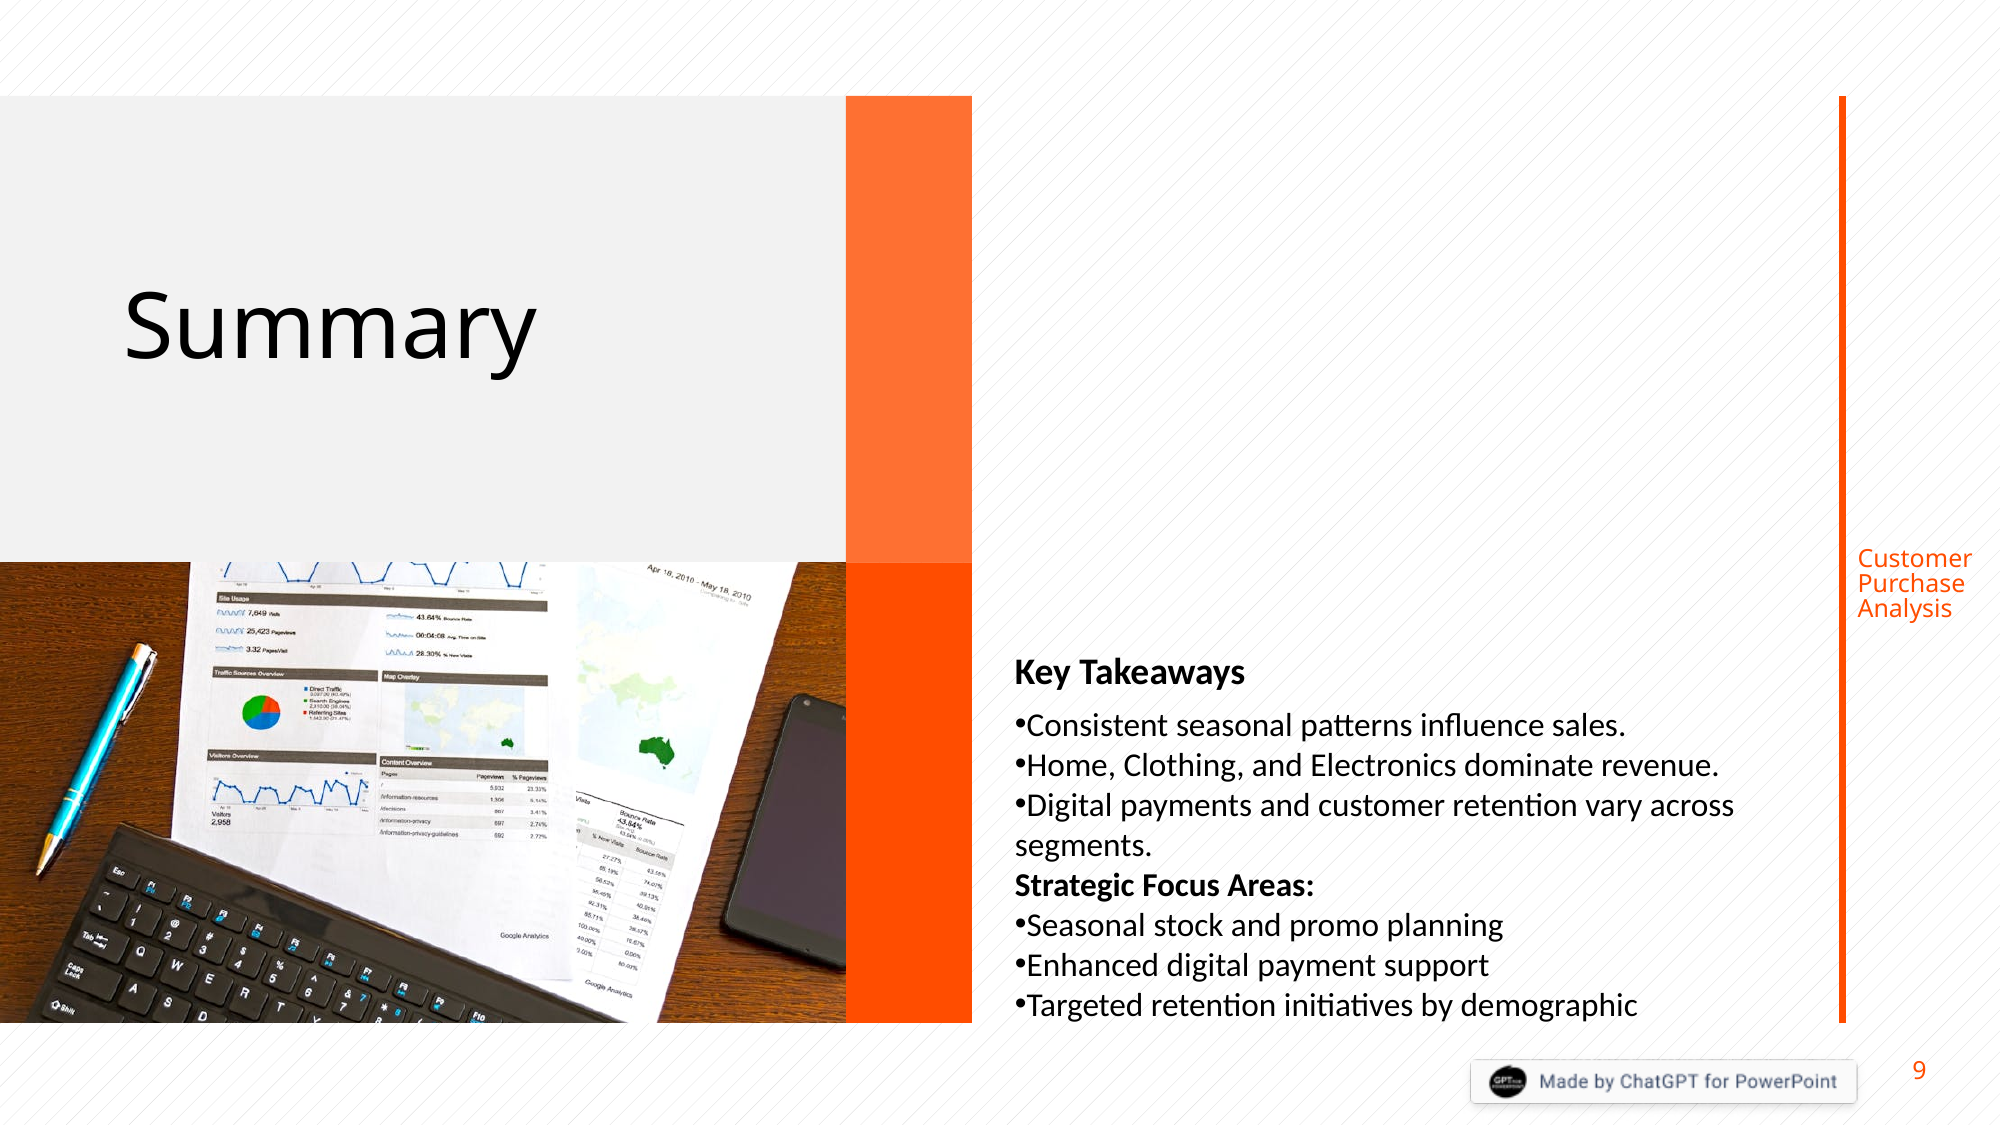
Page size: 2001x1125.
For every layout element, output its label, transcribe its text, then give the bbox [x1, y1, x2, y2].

footer Customer Purchase Analysis [1842, 95, 2000, 1023]
list Key Takeaways [999, 606, 1816, 692]
picture [0, 562, 846, 1023]
slide_number 9 [1838, 1051, 2000, 1097]
picture [1455, 1046, 1873, 1121]
list Consistent seasonal patterns influence sales. Home, Clothing, and Electronics dominate revenue. Digital payments and customer retention vary across segments. Strategic Focus Areas: Seasonal stock and promo planning Enhanced digital payment support Targeted retention initiatives by demographic [999, 703, 1816, 1023]
title Summary [108, 95, 846, 562]
